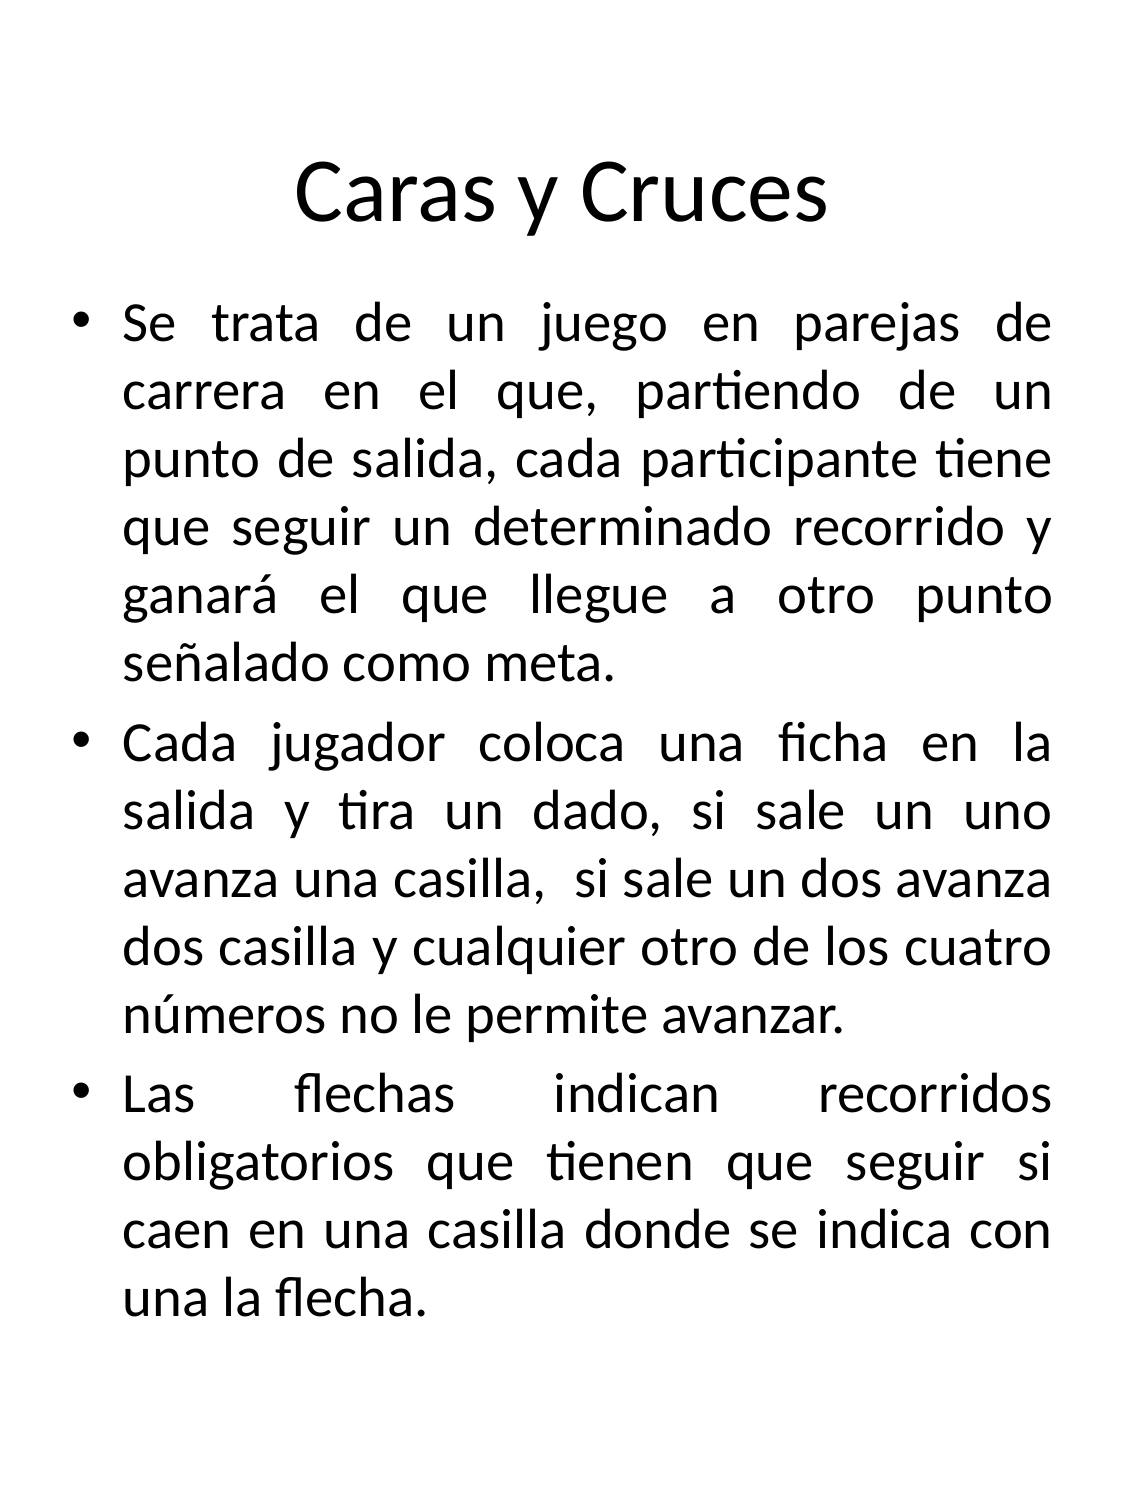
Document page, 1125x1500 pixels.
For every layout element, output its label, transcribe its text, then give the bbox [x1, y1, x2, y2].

list Se trata de un juego en parejas de carrera en el que, partiendo de un punto de salida, cada participante tiene que seguir un determinado recorrido y ganará el que llegue a otro punto señalado como meta. Cada jugador coloca una ficha en la salida y tira un dado, si sale un uno avanza una casilla, si sale un dos avanza dos casilla y cualquier otro de los cuatro números no le permite avanzar. Las flechas indican recorridos obligatorios que tienen que seguir si caen en una casilla donde se indica con una la flecha. [56, 277, 1069, 1388]
title Caras y Cruces [56, 60, 1069, 277]
